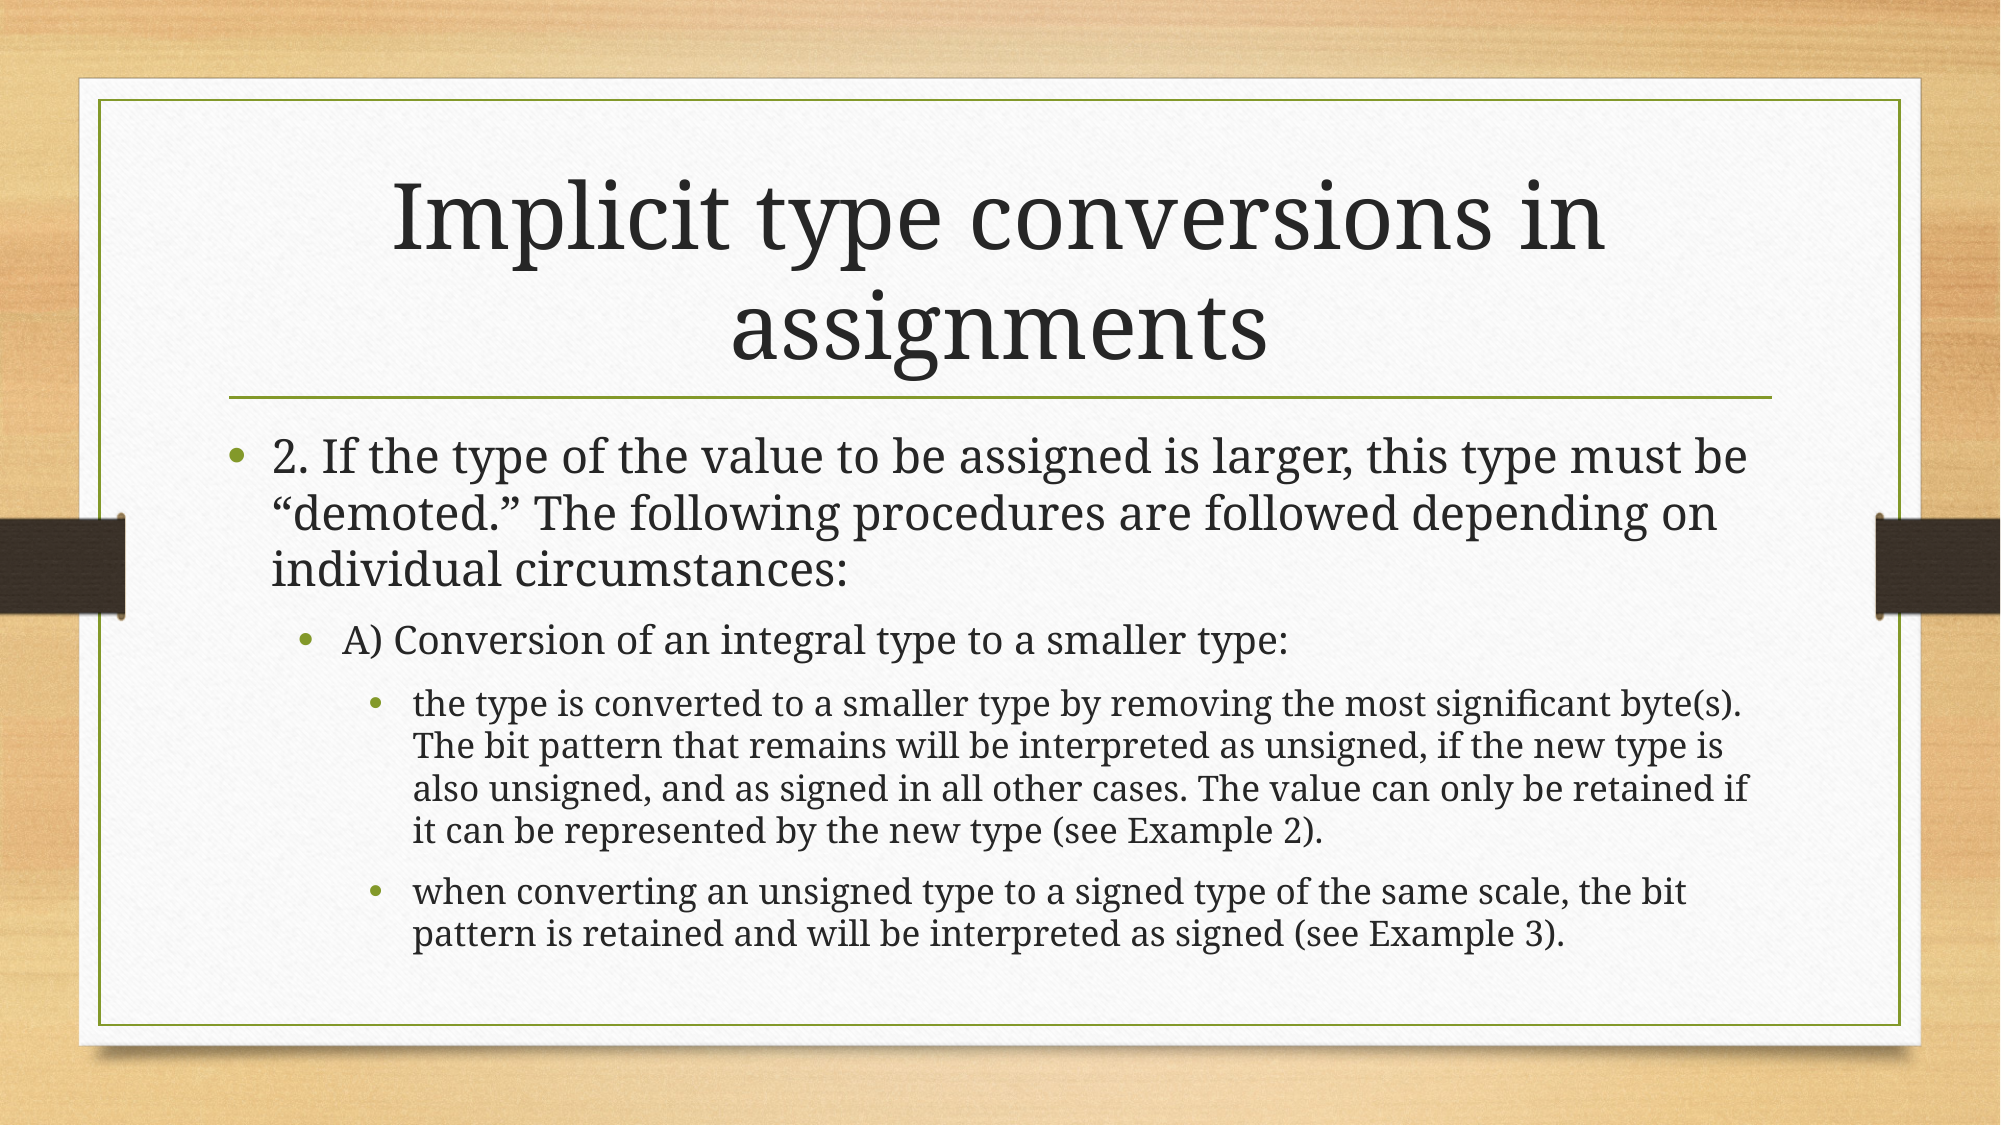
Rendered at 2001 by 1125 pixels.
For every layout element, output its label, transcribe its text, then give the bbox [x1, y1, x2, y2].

picture [0, 0, 2001, 1125]
title Implicit type conversions in assignments [212, 161, 1788, 375]
list 2. If the type of the value to be assigned is larger, this type must be “demoted.” The following procedures are followed depending on individual circumstances: A) Conversion of an integral type to a smaller type: the type is converted to a smaller type by removing the most significant byte(s). The bit pattern that remains will be interpreted as unsigned, if the new type is also unsigned, and as signed in all other cases. The value can only be retained if it can be represented by the new type (see Example 2). when converting an unsigned type to a signed type of the same scale, the bit pattern is retained and will be interpreted as signed (see Example 3). [212, 419, 1788, 964]
